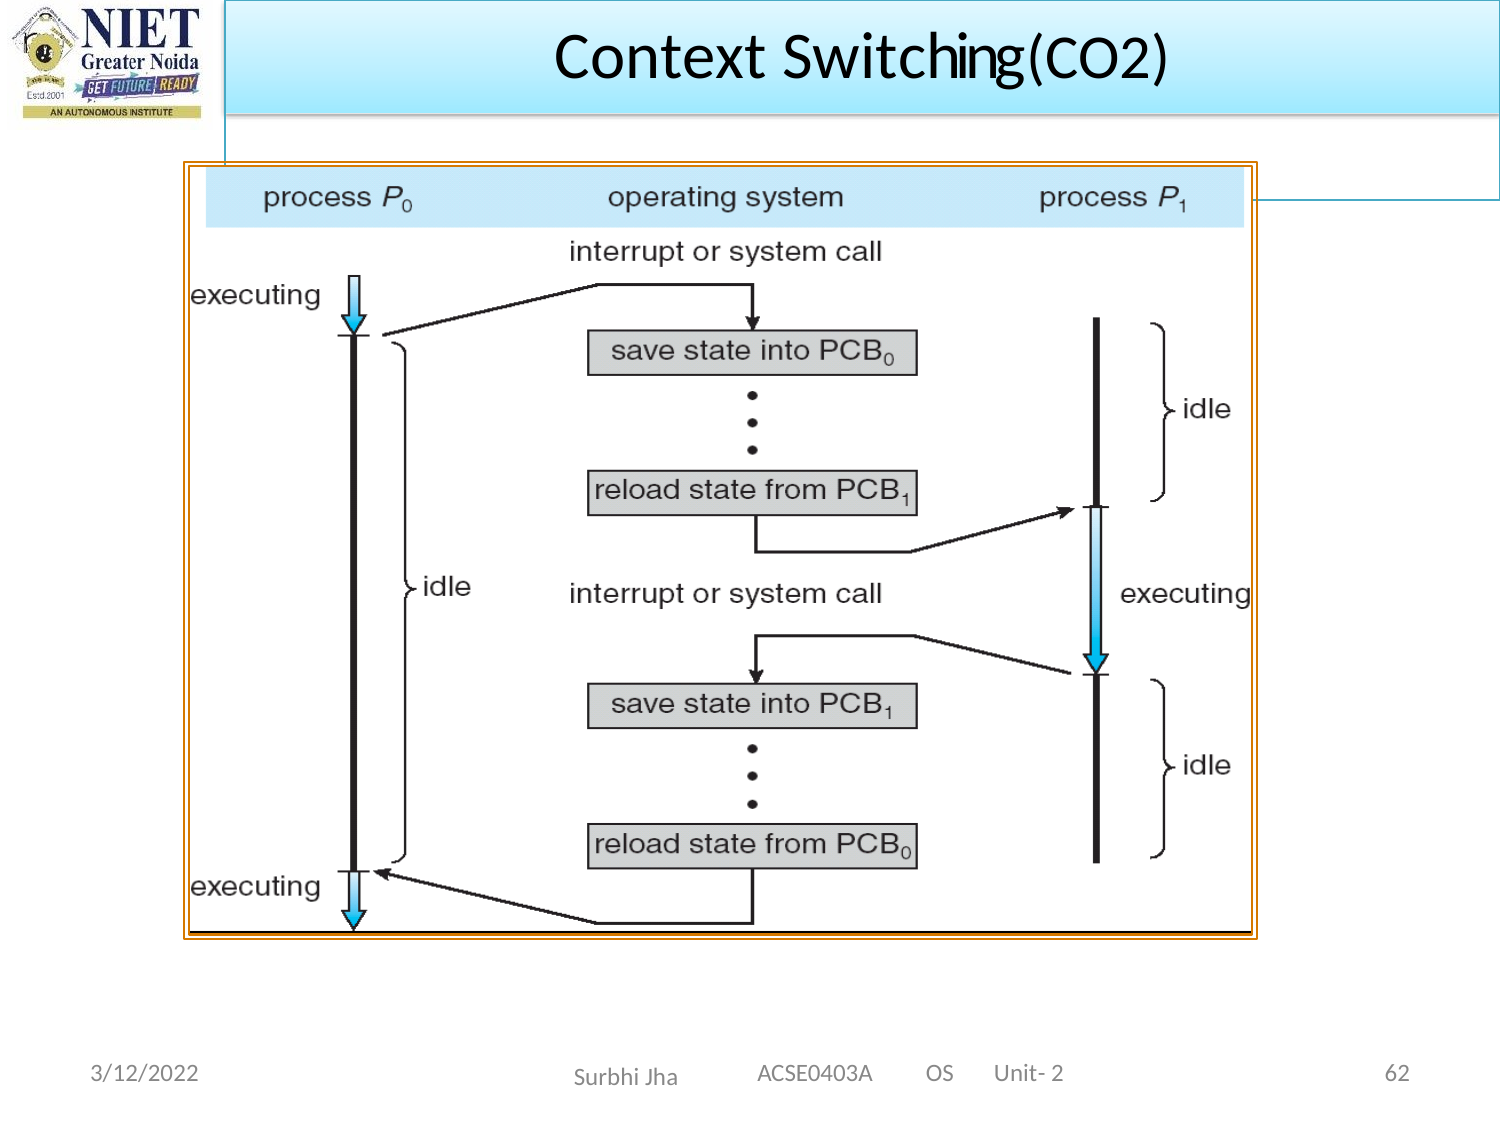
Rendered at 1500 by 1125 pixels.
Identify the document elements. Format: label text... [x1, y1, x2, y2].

text_box Unit- 2 [991, 1060, 1066, 1087]
footer 3/12/2022 [87, 1060, 201, 1125]
picture [7, 0, 213, 130]
title Context Switching(CO2) [225, 154, 1500, 200]
text_box OS [923, 1060, 956, 1087]
text_box ACSE0403A [755, 1060, 876, 1087]
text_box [182, 160, 1258, 941]
slide_number 62 [1378, 1060, 1417, 1125]
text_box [218, 0, 1500, 147]
slide_number Surbhi Jha [571, 1060, 703, 1125]
